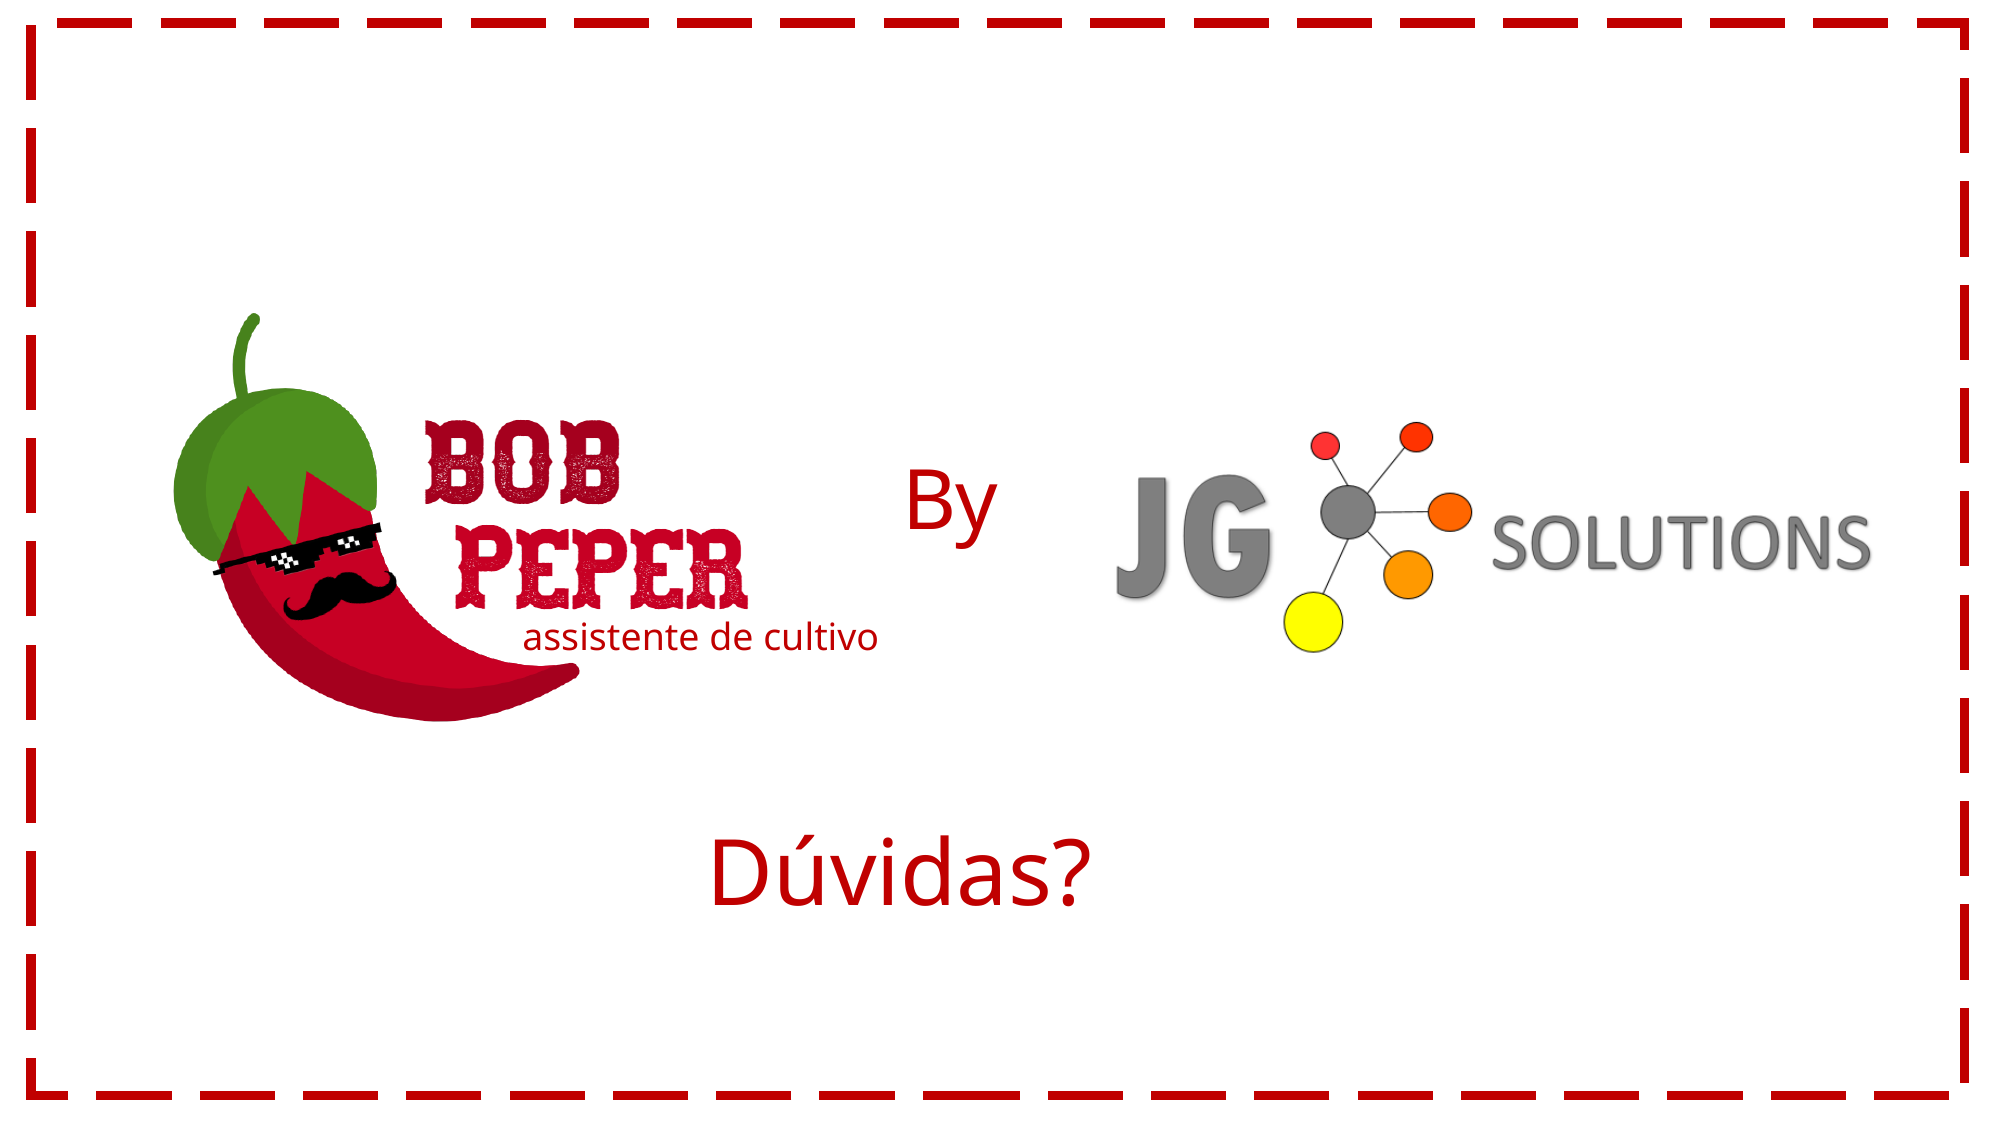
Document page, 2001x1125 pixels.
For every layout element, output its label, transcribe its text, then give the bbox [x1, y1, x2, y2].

text_box [30, 22, 1966, 1097]
picture [1106, 385, 1889, 682]
picture [158, 301, 760, 737]
text_box Dúvidas? [691, 805, 1305, 947]
